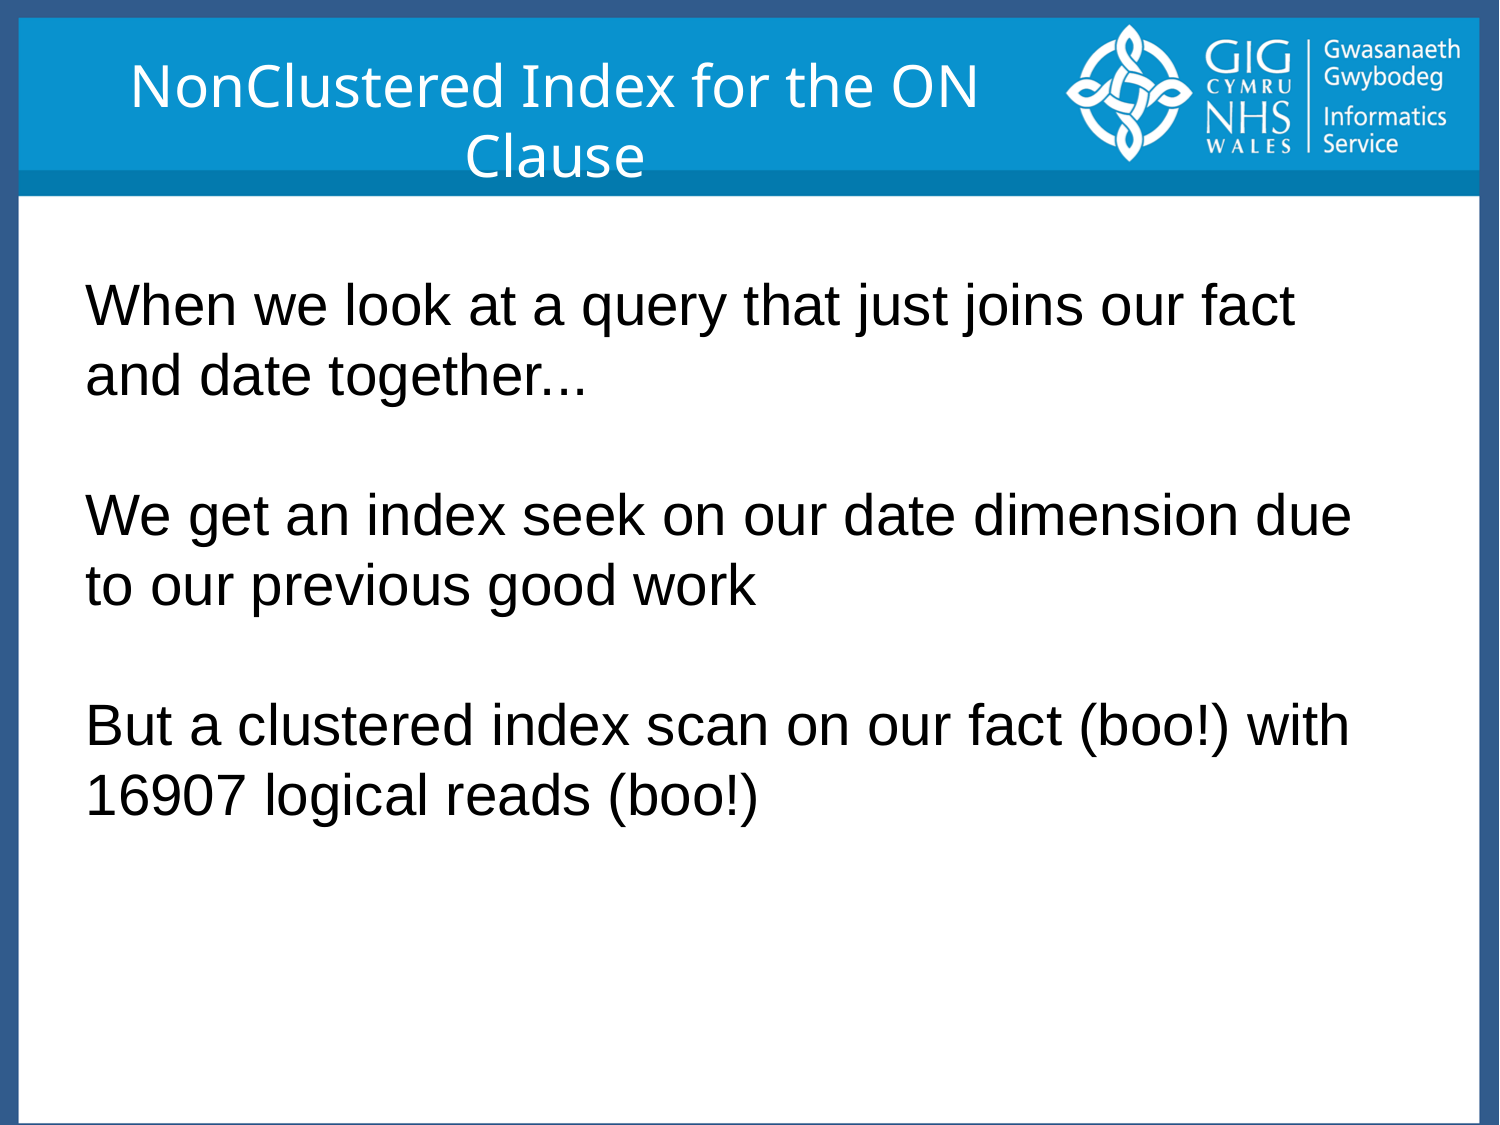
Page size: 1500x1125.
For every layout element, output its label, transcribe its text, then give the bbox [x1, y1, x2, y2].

text_box When we look at a query that just joins our fact and date together... We get an index seek on our date dimension due to our previous good work But a clustered index scan on our fact (boo!) with 16907 logical reads (boo!) [70, 259, 1421, 1003]
text_box NonClustered Index for the ON Clause [53, 66, 1058, 173]
picture [0, 0, 1500, 1125]
